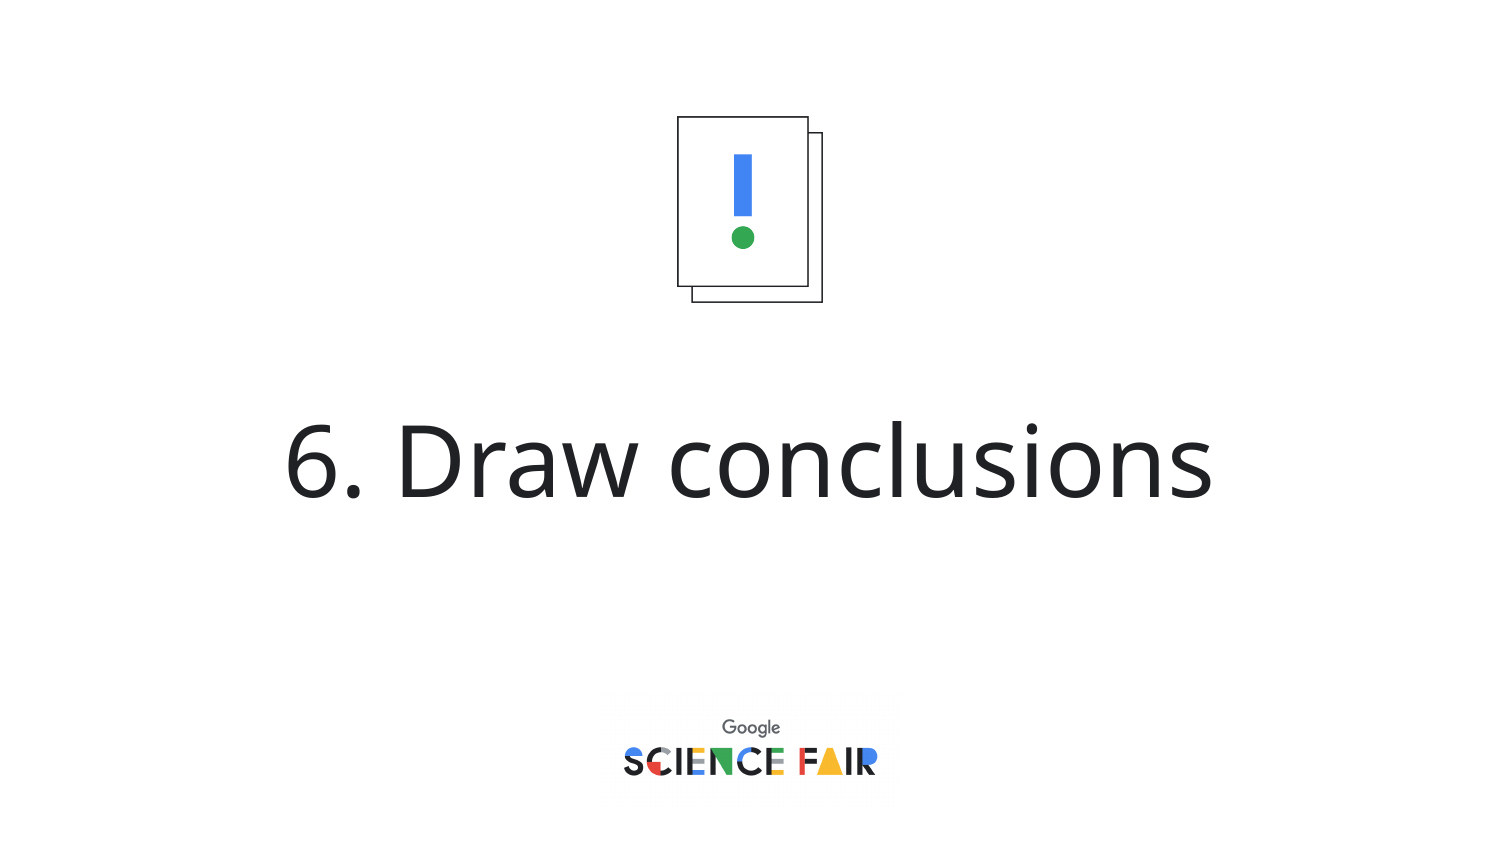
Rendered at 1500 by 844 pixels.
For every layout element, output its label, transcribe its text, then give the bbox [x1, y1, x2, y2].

picture [676, 116, 823, 304]
picture [598, 696, 902, 807]
title 6. Draw conclusions [199, 358, 1301, 696]
